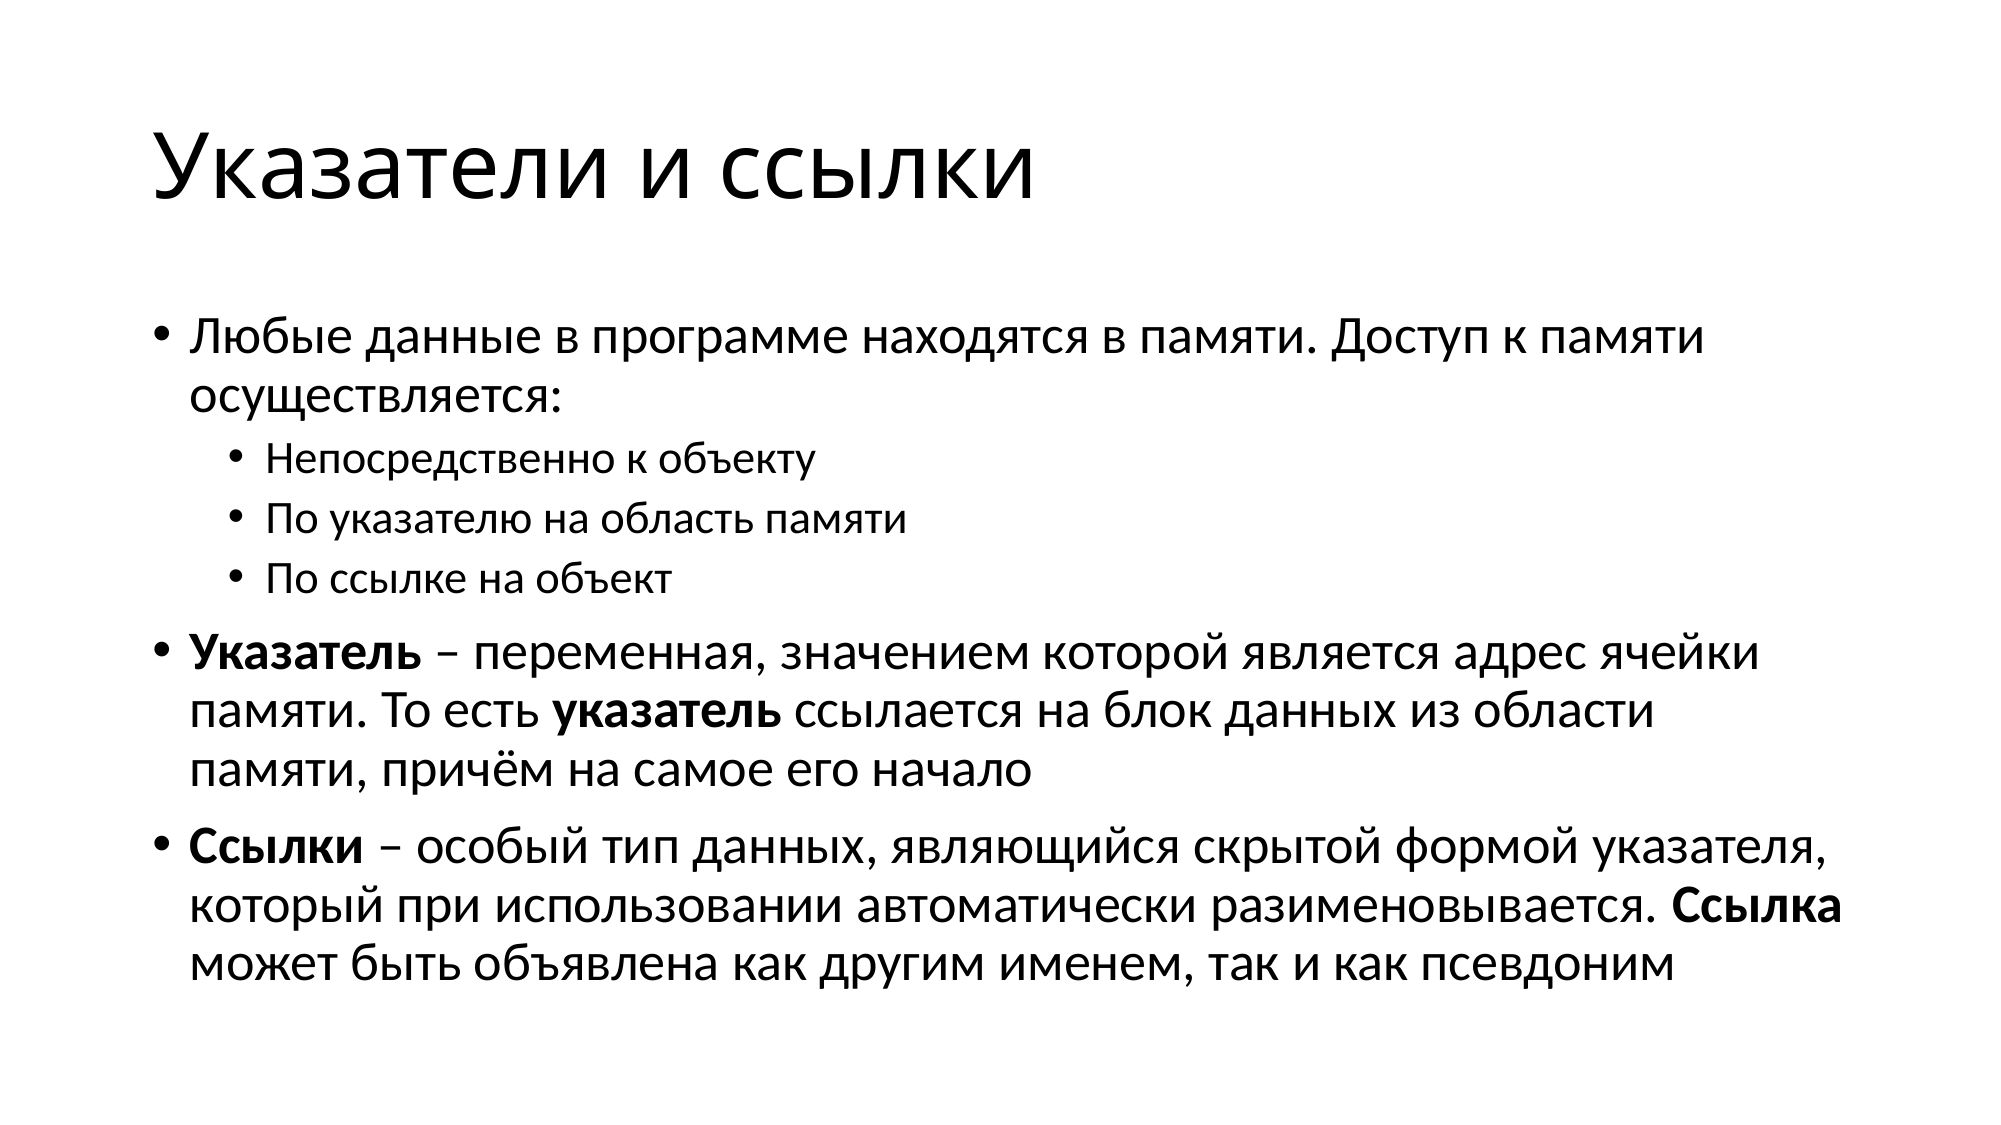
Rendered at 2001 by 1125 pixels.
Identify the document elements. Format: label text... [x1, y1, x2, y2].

title Указатели и ссылки [137, 59, 1863, 278]
list Любые данные в программе находятся в памяти. Доступ к памяти осуществляется: Непосредственно к объекту По указателю на область памяти По ссылке на объект Указатель – переменная, значением которой является адрес ячейки памяти. То есть указатель ссылается на блок данных из области памяти, причём на самое его начало Ссылки – особый тип данных, являющийся скрытой формой указателя, который при использовании автоматически разименовывается. Ссылка может быть объявлена как другим именем, так и как псевдоним [137, 299, 1863, 1014]
